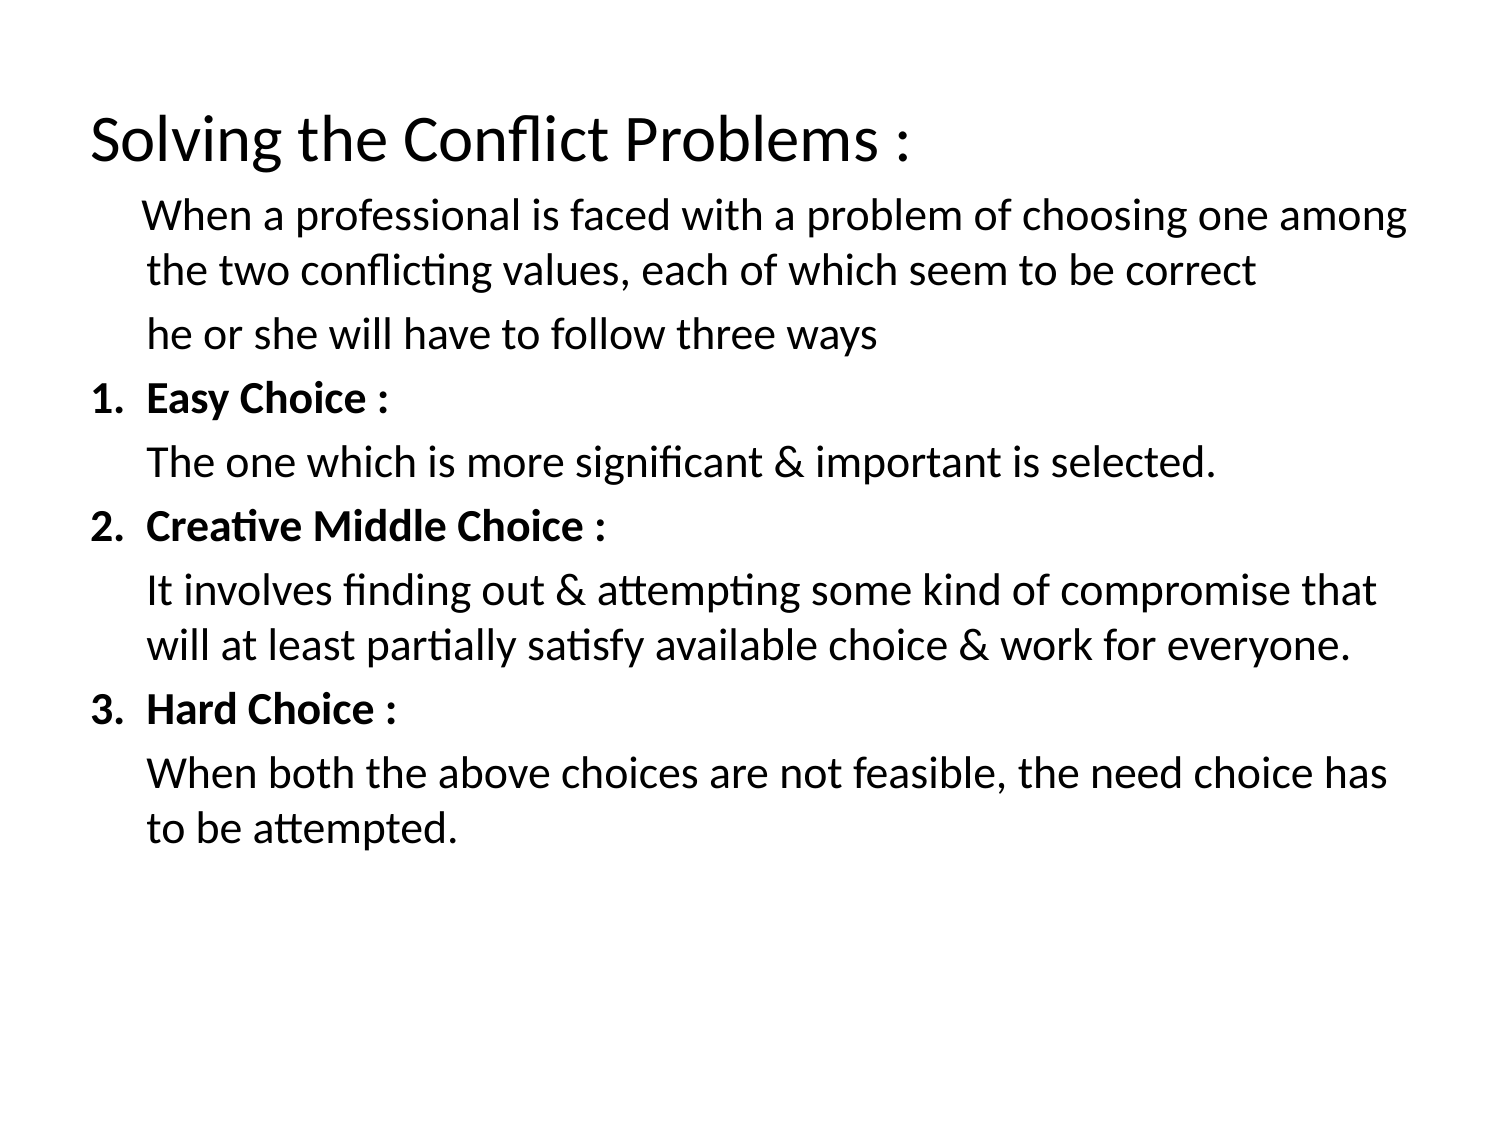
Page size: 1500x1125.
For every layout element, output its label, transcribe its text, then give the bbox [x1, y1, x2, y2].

list Solving the Conflict Problems : When a professional is faced with a problem of choosing one among the two conflicting values, each of which seem to be correct he or she will have to follow three ways Easy Choice : The one which is more significant & important is selected. Creative Middle Choice : It involves finding out & attempting some kind of compromise that will at least partially satisfy available choice & work for everyone. Hard Choice : When both the above choices are not feasible, the need choice has to be attempted. [75, 87, 1425, 1005]
